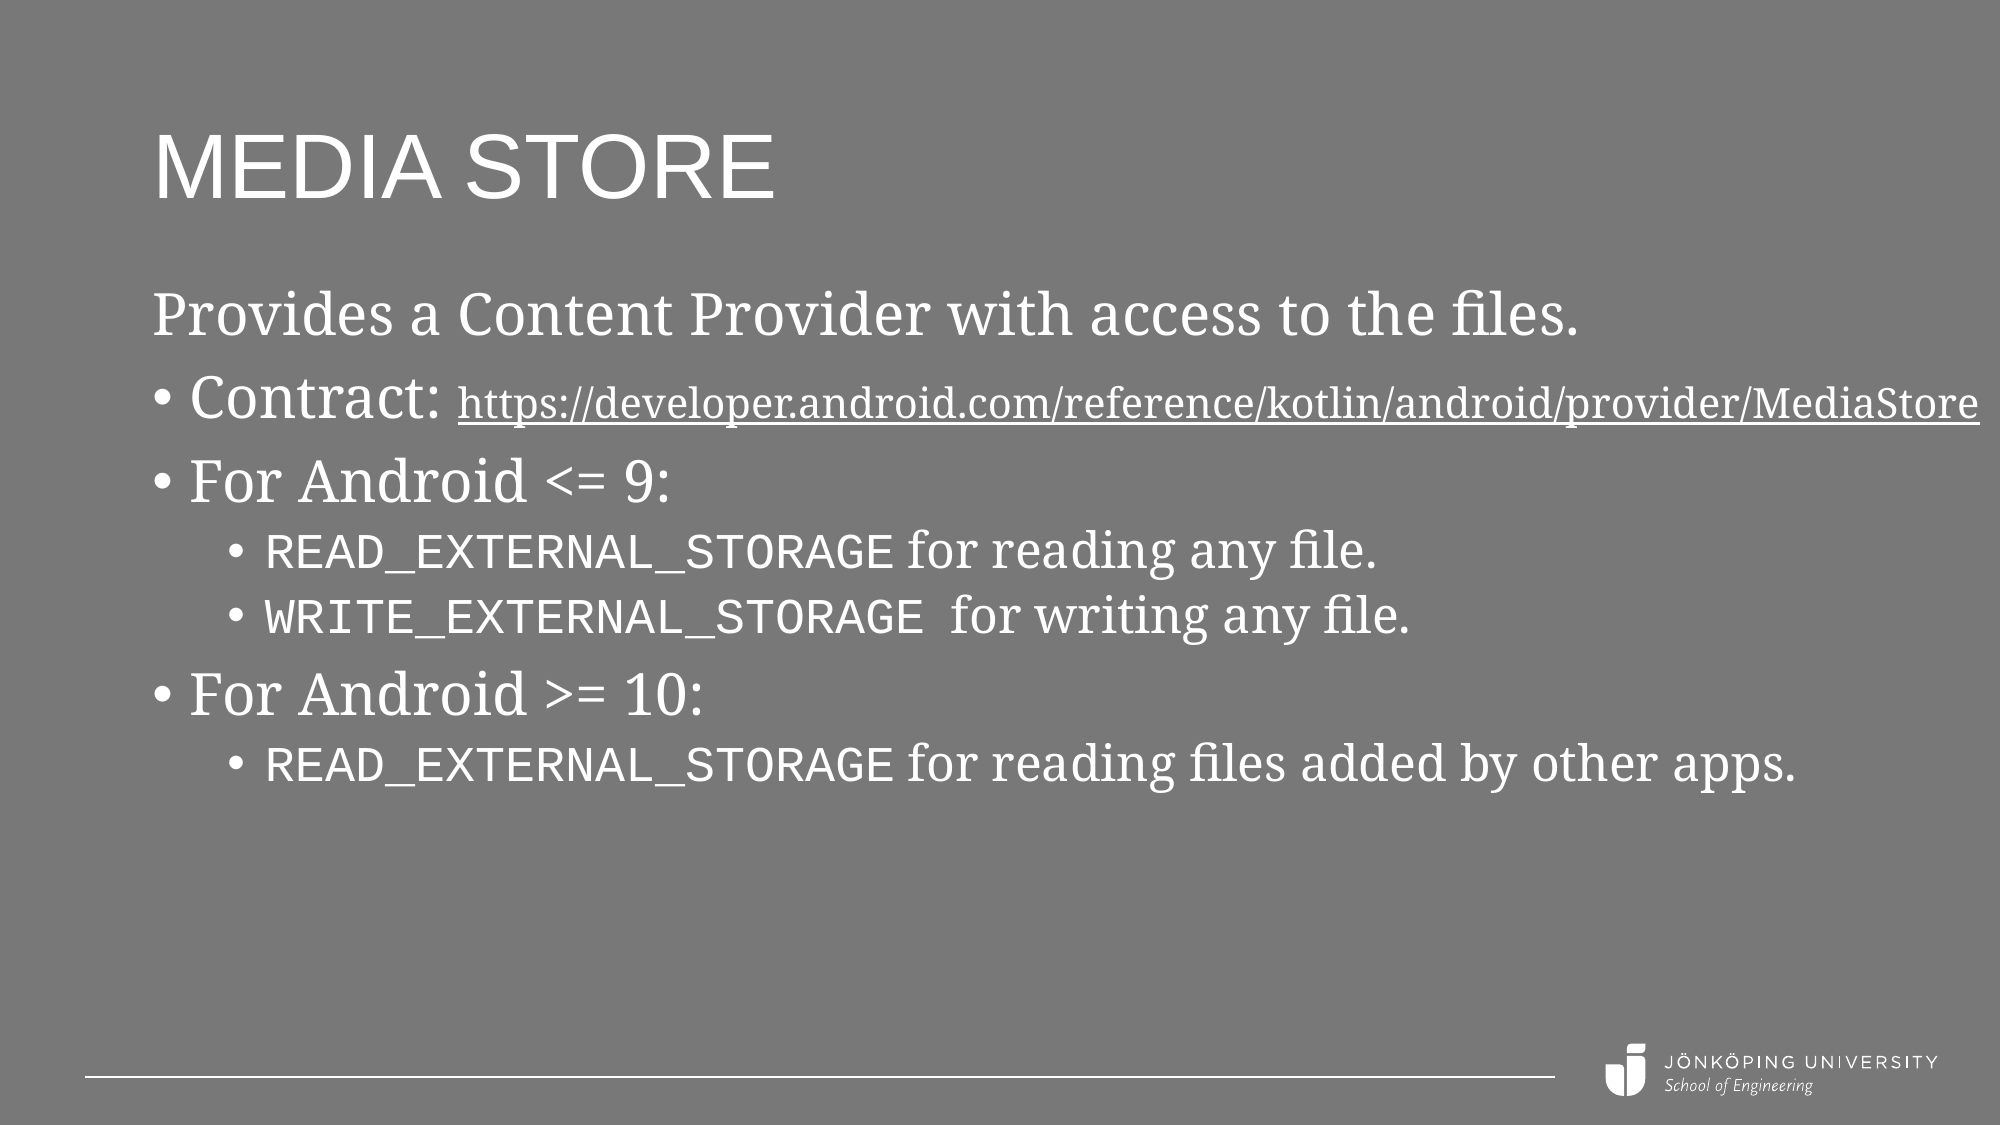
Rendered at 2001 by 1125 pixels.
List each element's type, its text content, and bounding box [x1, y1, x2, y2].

text_box Provides a Content Provider with access to the files. Contract: https://developer.android.com/reference/kotlin/android/provider/MediaStore For Android <= 9: READ_EXTERNAL_STORAGE for reading any file. WRITE_EXTERNAL_STORAGE for writing any file. For Android >= 10: READ_EXTERNAL_STORAGE for reading files added by other apps. [137, 277, 2000, 800]
title Media store [137, 59, 1863, 277]
